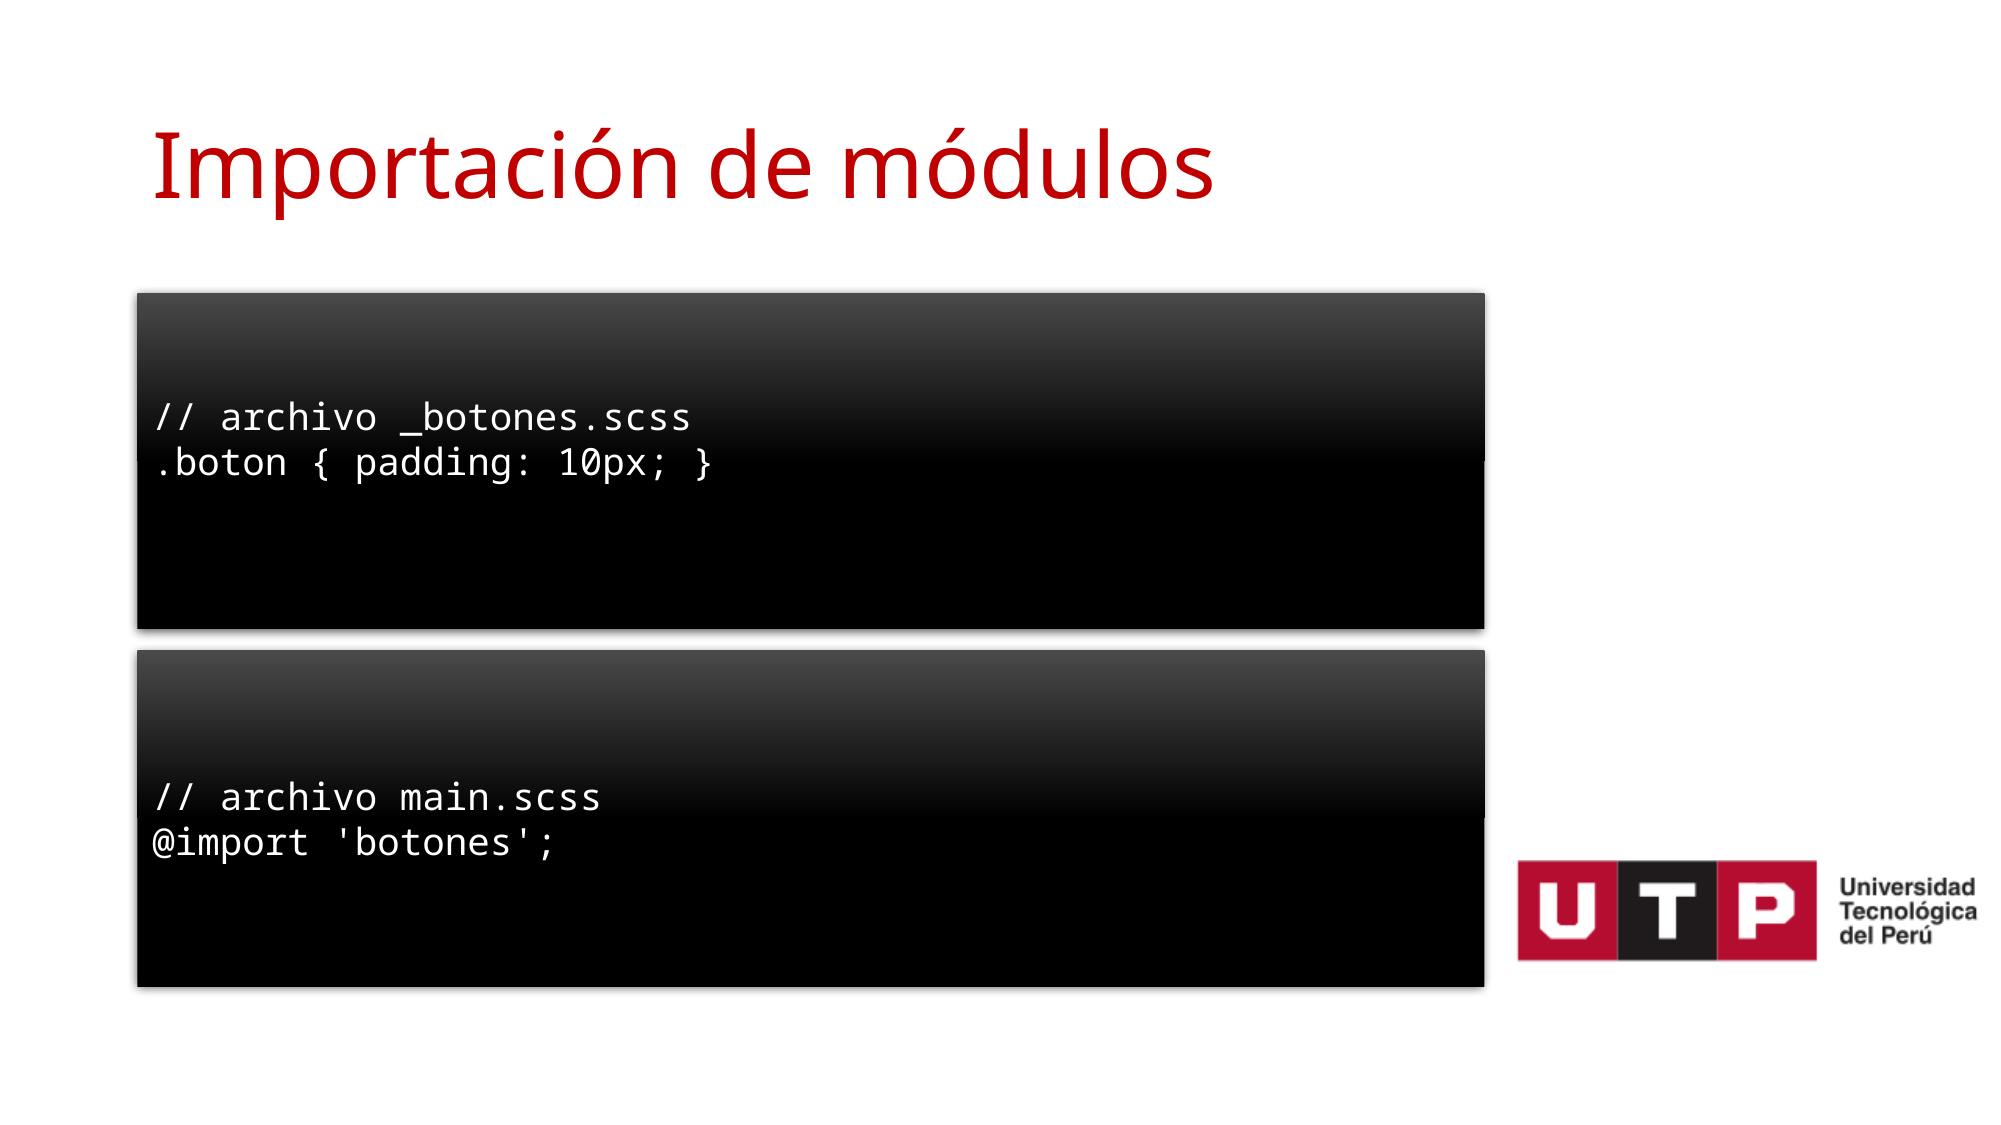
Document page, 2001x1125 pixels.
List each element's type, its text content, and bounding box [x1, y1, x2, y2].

picture [1484, 826, 2000, 987]
text_box // archivo _botones.scss .boton { padding: 10px; } [137, 293, 1485, 629]
title Importación de módulos [137, 59, 1863, 278]
text_box // archivo main.scss @import 'botones'; [137, 650, 1485, 987]
